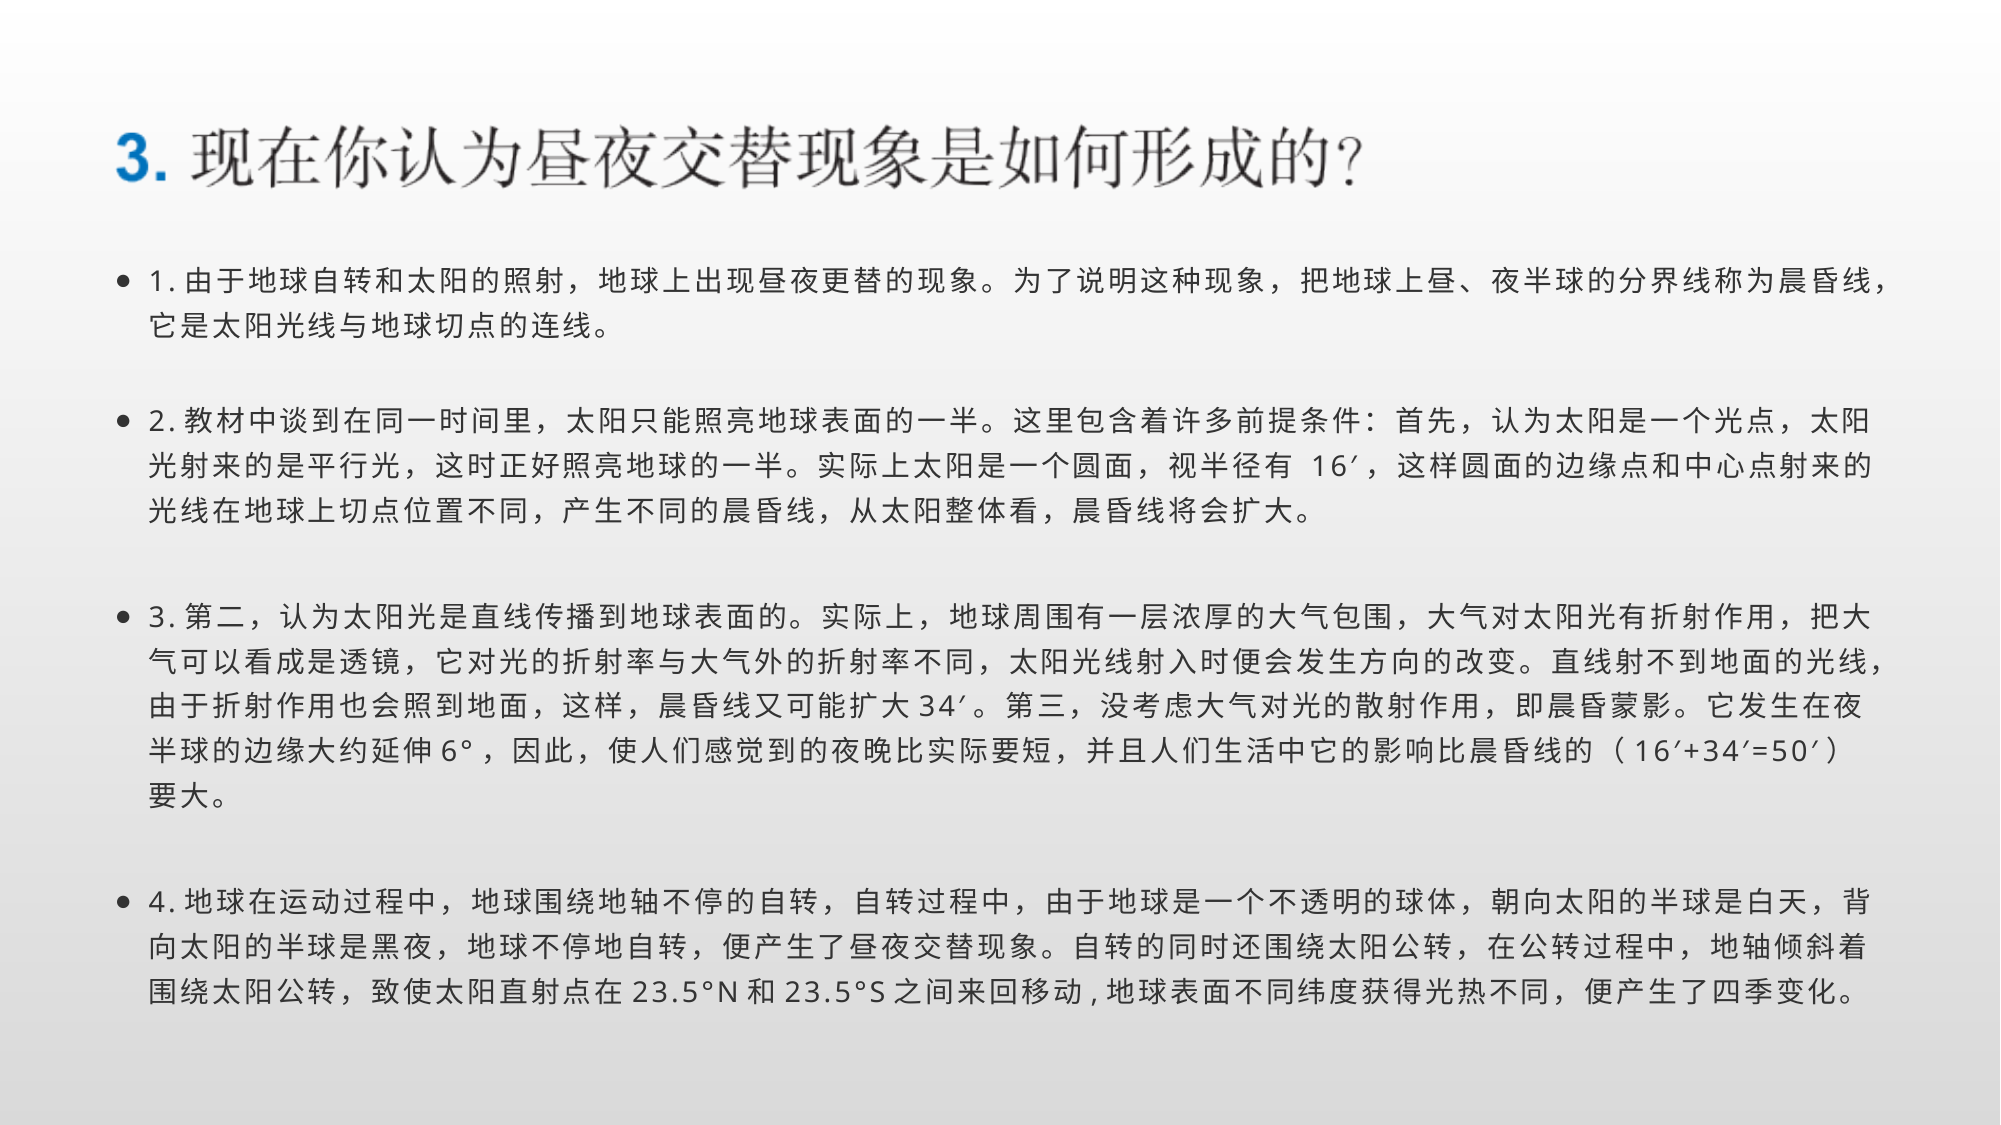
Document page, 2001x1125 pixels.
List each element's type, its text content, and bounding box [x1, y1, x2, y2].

list 1.由于地球自转和太阳的照射，地球上出现昼夜更替的现象。为了说明这种现象，把地球上昼、夜半球的分界线称为晨昏线，它是太阳光线与地球切点的连线。 2.教材中谈到在同一时间里，太阳只能照亮地球表面的一半。这里包含着许多前提条件：首先，认为太阳是一个光点，太阳光射来的是平行光，这时正好照亮地球的一半。实际上太阳是一个圆面，视半径有 16′，这样圆面的边缘点和中心点射来的光线在地球上切点位置不同，产生不同的晨昏线，从太阳整体看，晨昏线将会扩大。 3.第二，认为太阳光是直线传播到地球表面的。实际上，地球周围有一层浓厚的大气包围，大气对太阳光有折射作用，把大气可以看成是透镜，它对光的折射率与大气外的折射率不同，太阳光线射入时便会发生方向的改变。直线射不到地面的光线，由于折射作用也会照到地面，这样，晨昏线又可能扩大34′。第三，没考虑大气对光的散射作用，即晨昏蒙影。它发生在夜半球的边缘大约延伸6°，因此，使人们感觉到的夜晚比实际要短，并且人们生活中它的影响比晨昏线的（16′+34′=50′）要大。 4.地球在运动过程中，地球围绕地轴不停的自转，自转过程中，由于地球是一个不透明的球体，朝向太阳的半球是白天，背向太阳的半球是黑夜，地球不停地自转，便产生了昼夜交替现象。自转的同时还围绕太阳公转，在公转过程中，地轴倾斜着围绕太阳公转，致使太阳直射点在23.5°N和23.5°S之间来回移动,地球表面不同纬度获得光热不同，便产生了四季变化。 [99, 244, 1900, 1026]
picture [88, 99, 1405, 207]
